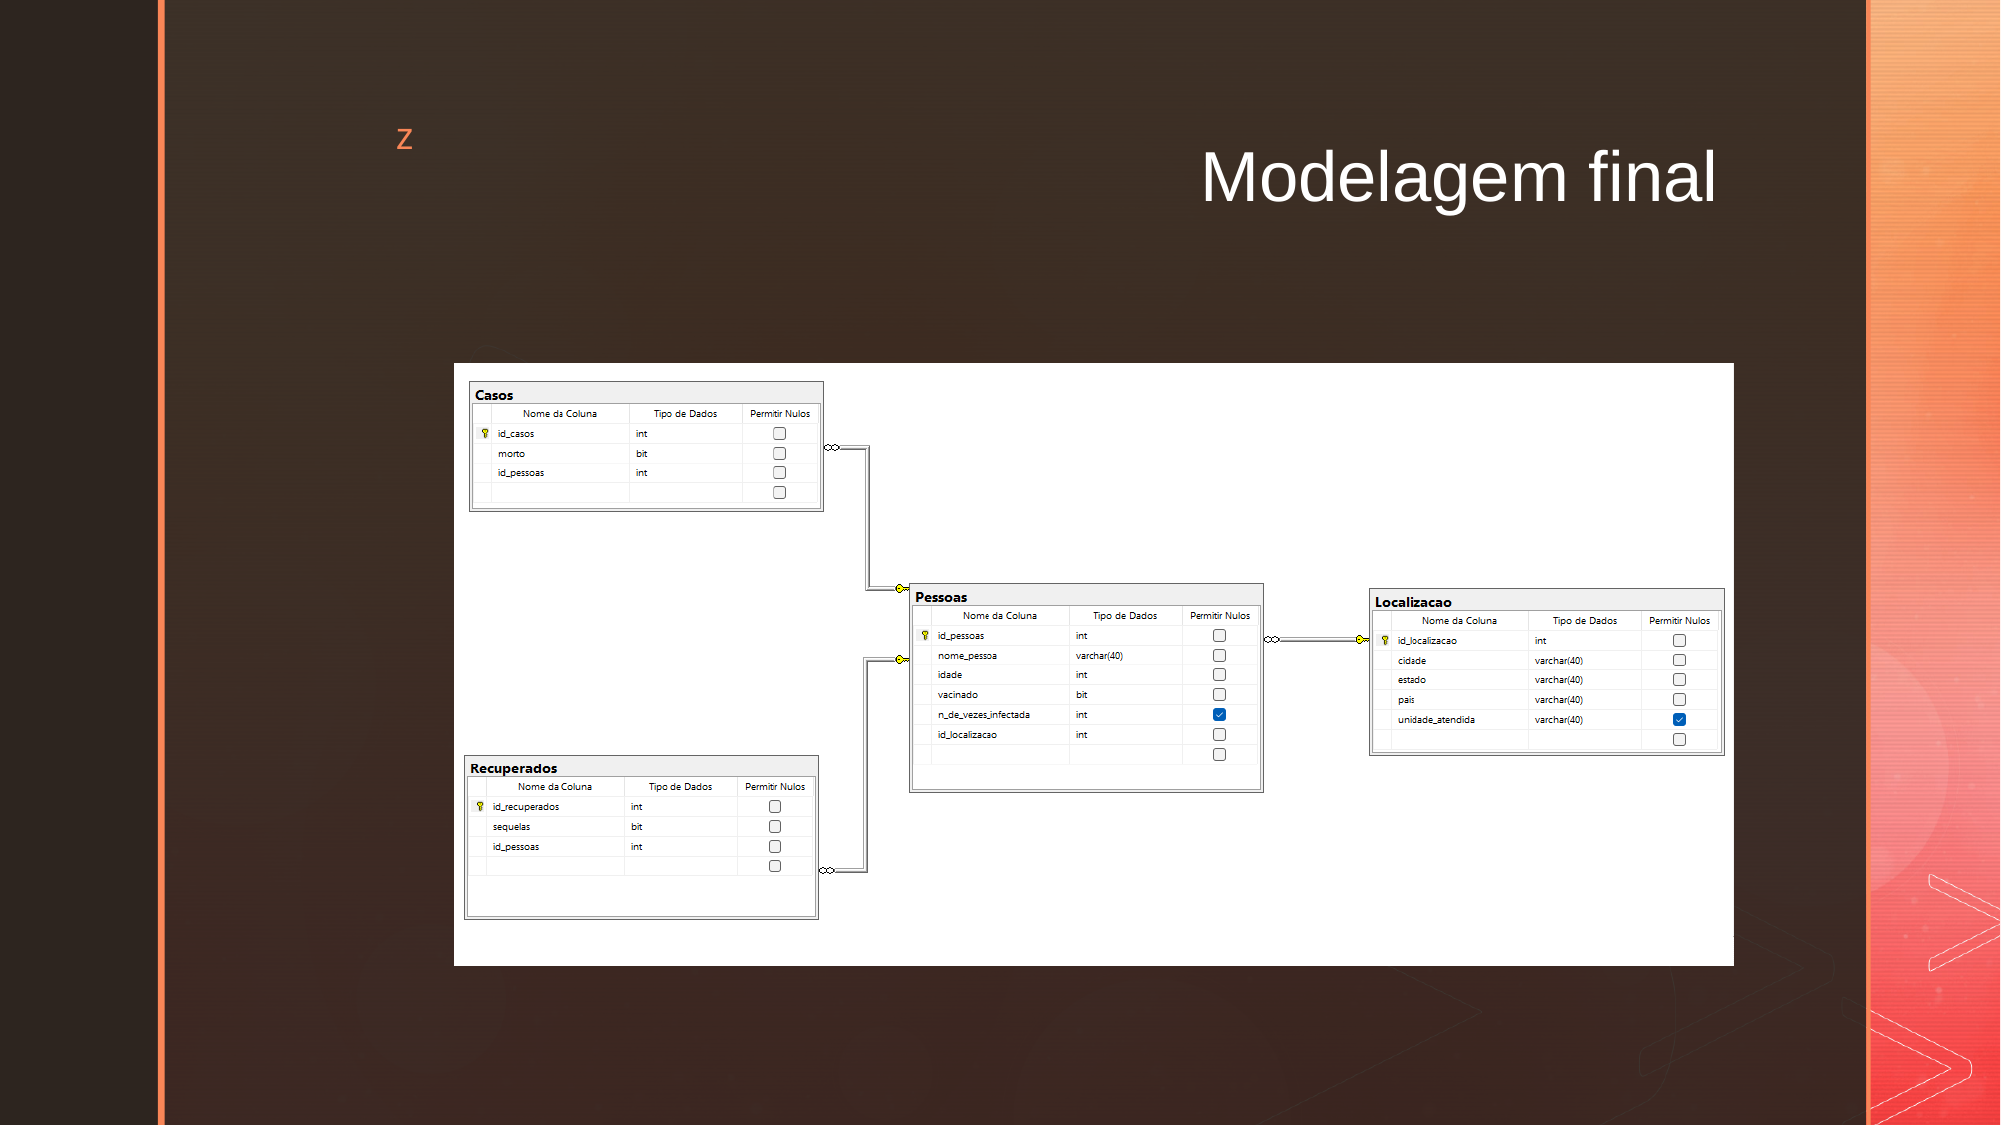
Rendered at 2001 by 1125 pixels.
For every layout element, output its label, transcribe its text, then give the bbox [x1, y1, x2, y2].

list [454, 362, 1735, 967]
title Modelagem final [428, 132, 1734, 310]
picture [1871, 0, 2001, 1125]
